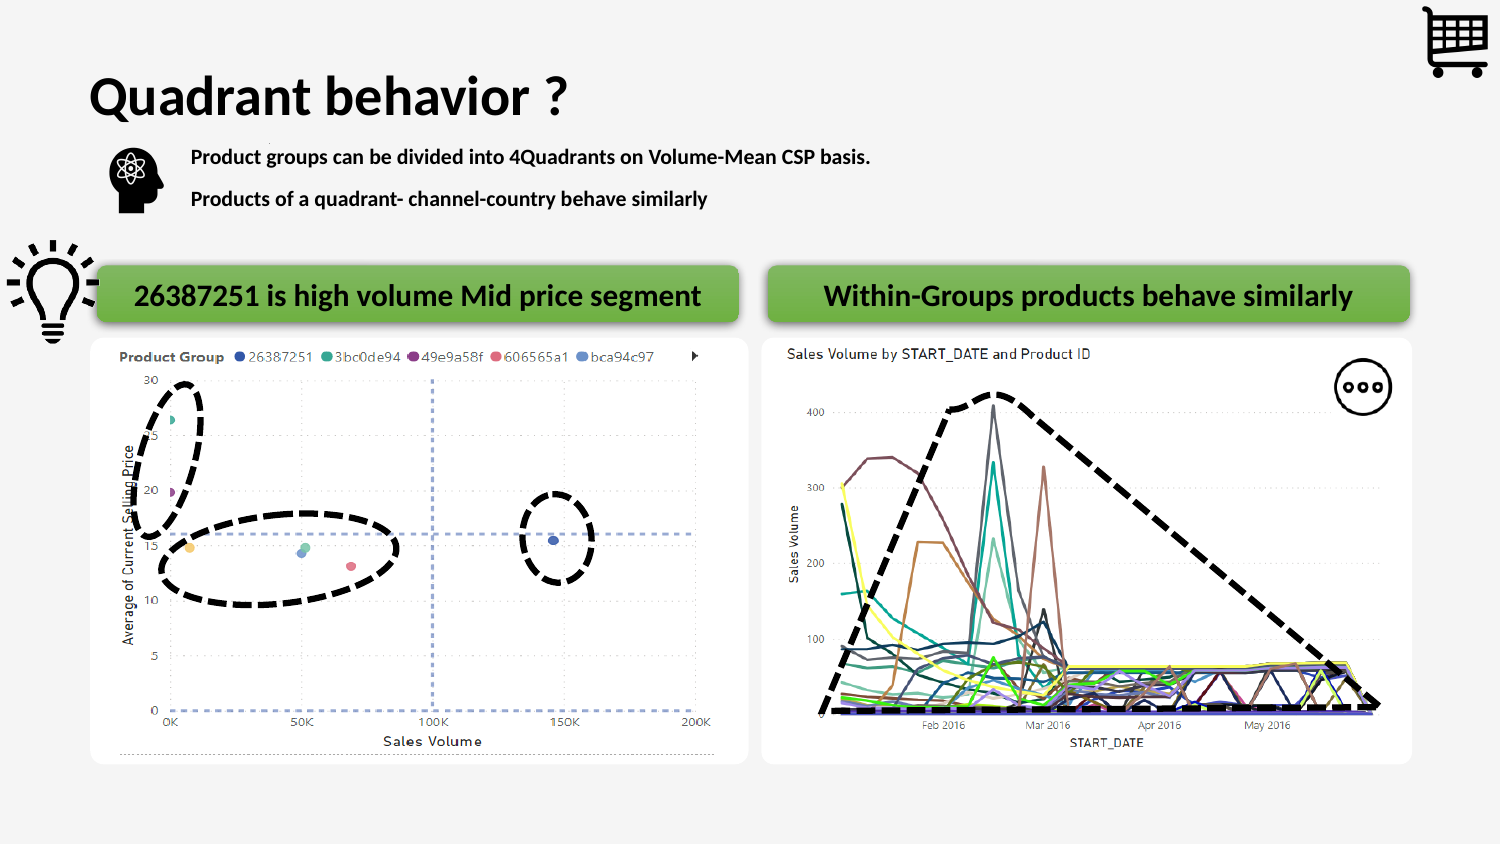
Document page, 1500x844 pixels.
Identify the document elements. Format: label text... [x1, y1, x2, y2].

picture [98, 143, 175, 221]
picture [0, 227, 117, 356]
picture [784, 347, 1398, 757]
text_box 26387251 is high volume Mid price segment [117, 265, 740, 322]
text_box Within-Groups products behave similarly [767, 265, 1410, 322]
title Quadrant behavior ? [74, 59, 1410, 136]
list ﻿Product groups can be divided into 4Quadrants on Volume-Mean CSP basis. Products of a quadrant- channel-country behave similarly [175, 135, 1441, 220]
picture [1414, 0, 1500, 85]
picture [119, 341, 714, 756]
